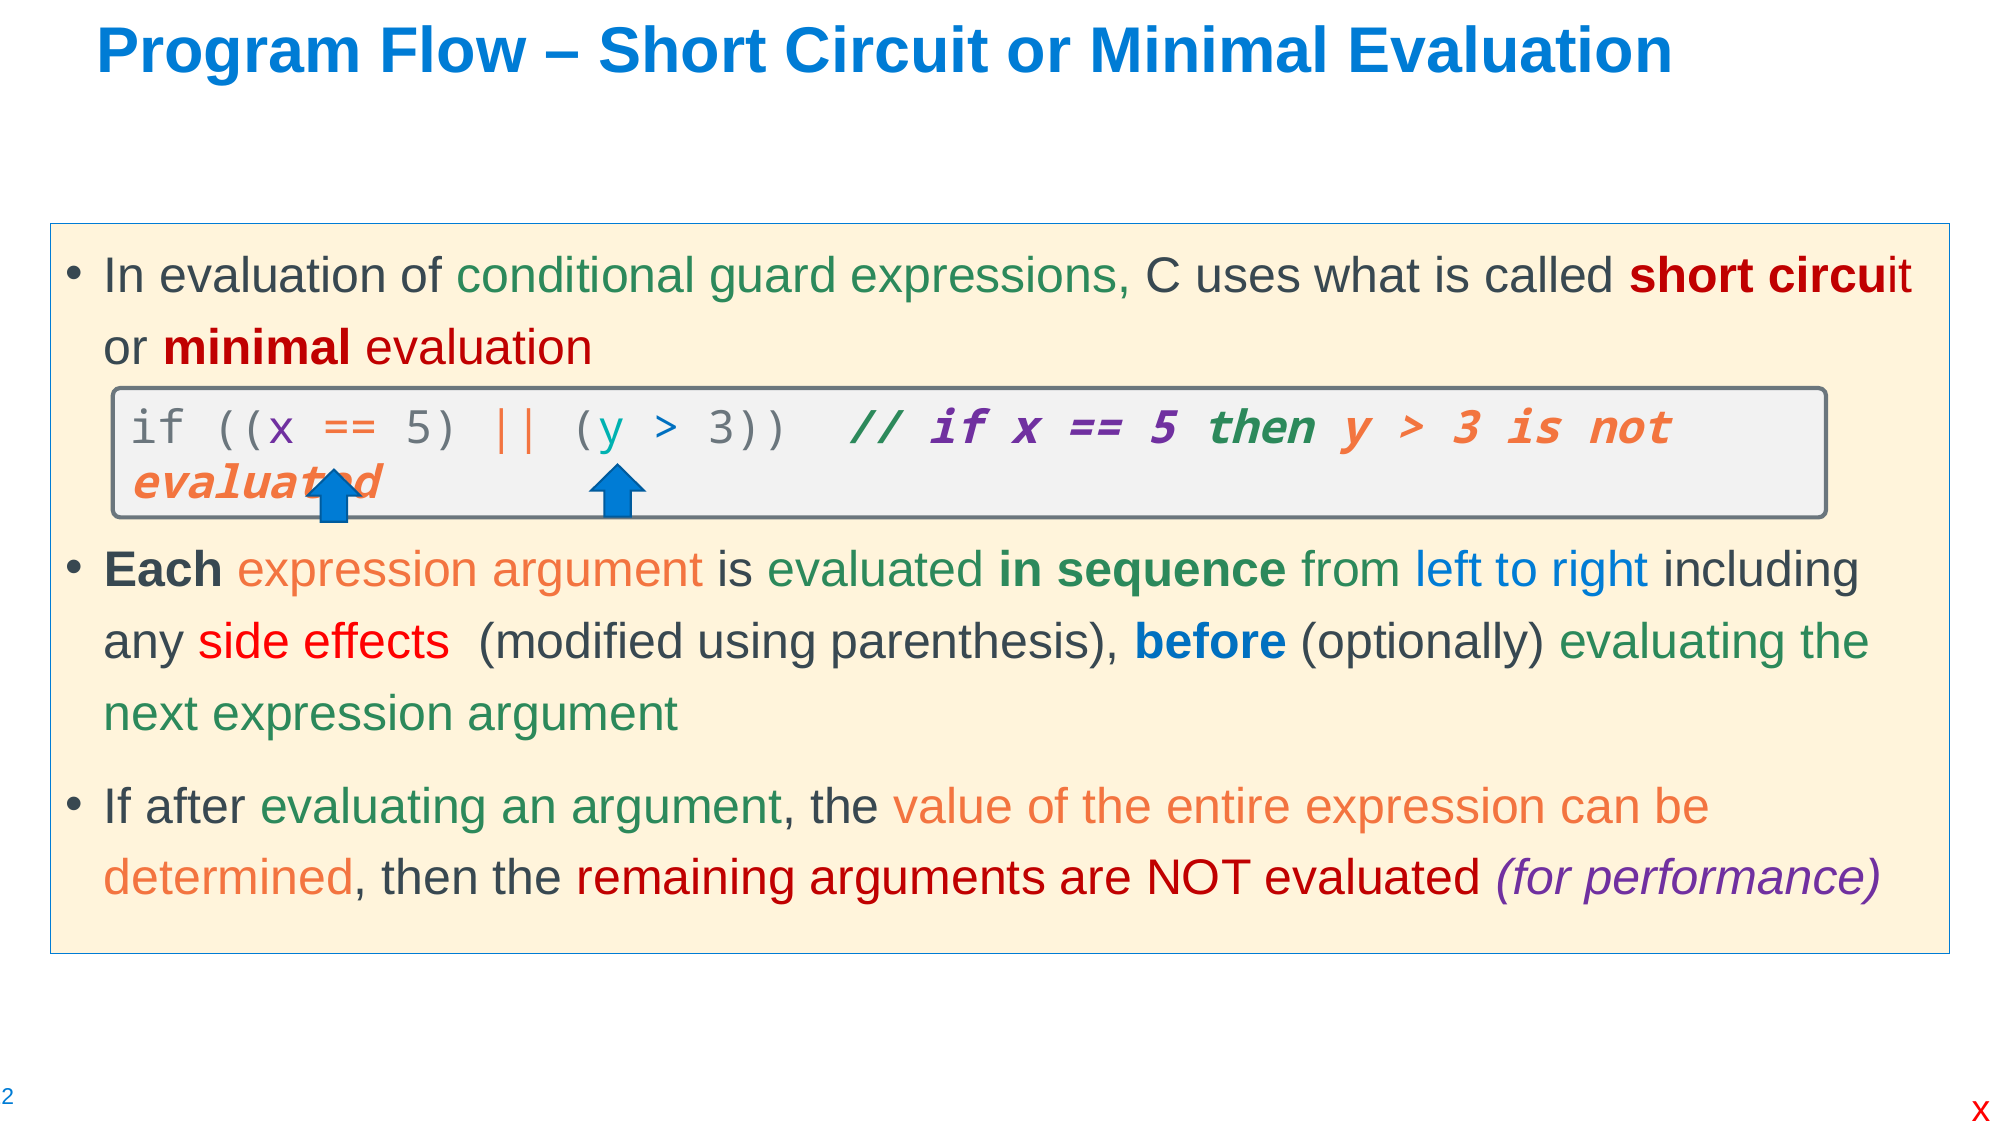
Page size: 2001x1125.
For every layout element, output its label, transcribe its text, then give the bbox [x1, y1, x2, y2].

text_box [304, 468, 363, 523]
text_box if ((x == 5) || (y > 3)) // if x == 5 then y > 3 is not evaluated [112, 387, 1827, 518]
text_box [588, 463, 647, 518]
title Program Flow – Short Circuit or Minimal Evaluation [81, 13, 1807, 94]
text_box x [1956, 1076, 2000, 1125]
list In evaluation of conditional guard expressions, C uses what is called short circuit or minimal evaluation Each expression argument is evaluated in sequence from left to right including any side effects (modified using parenthesis), before (optionally) evaluating the next expression argument If after evaluating an argument, the value of the entire expression can be determined, then the remaining arguments are NOT evaluated (for performance) [50, 223, 1950, 954]
